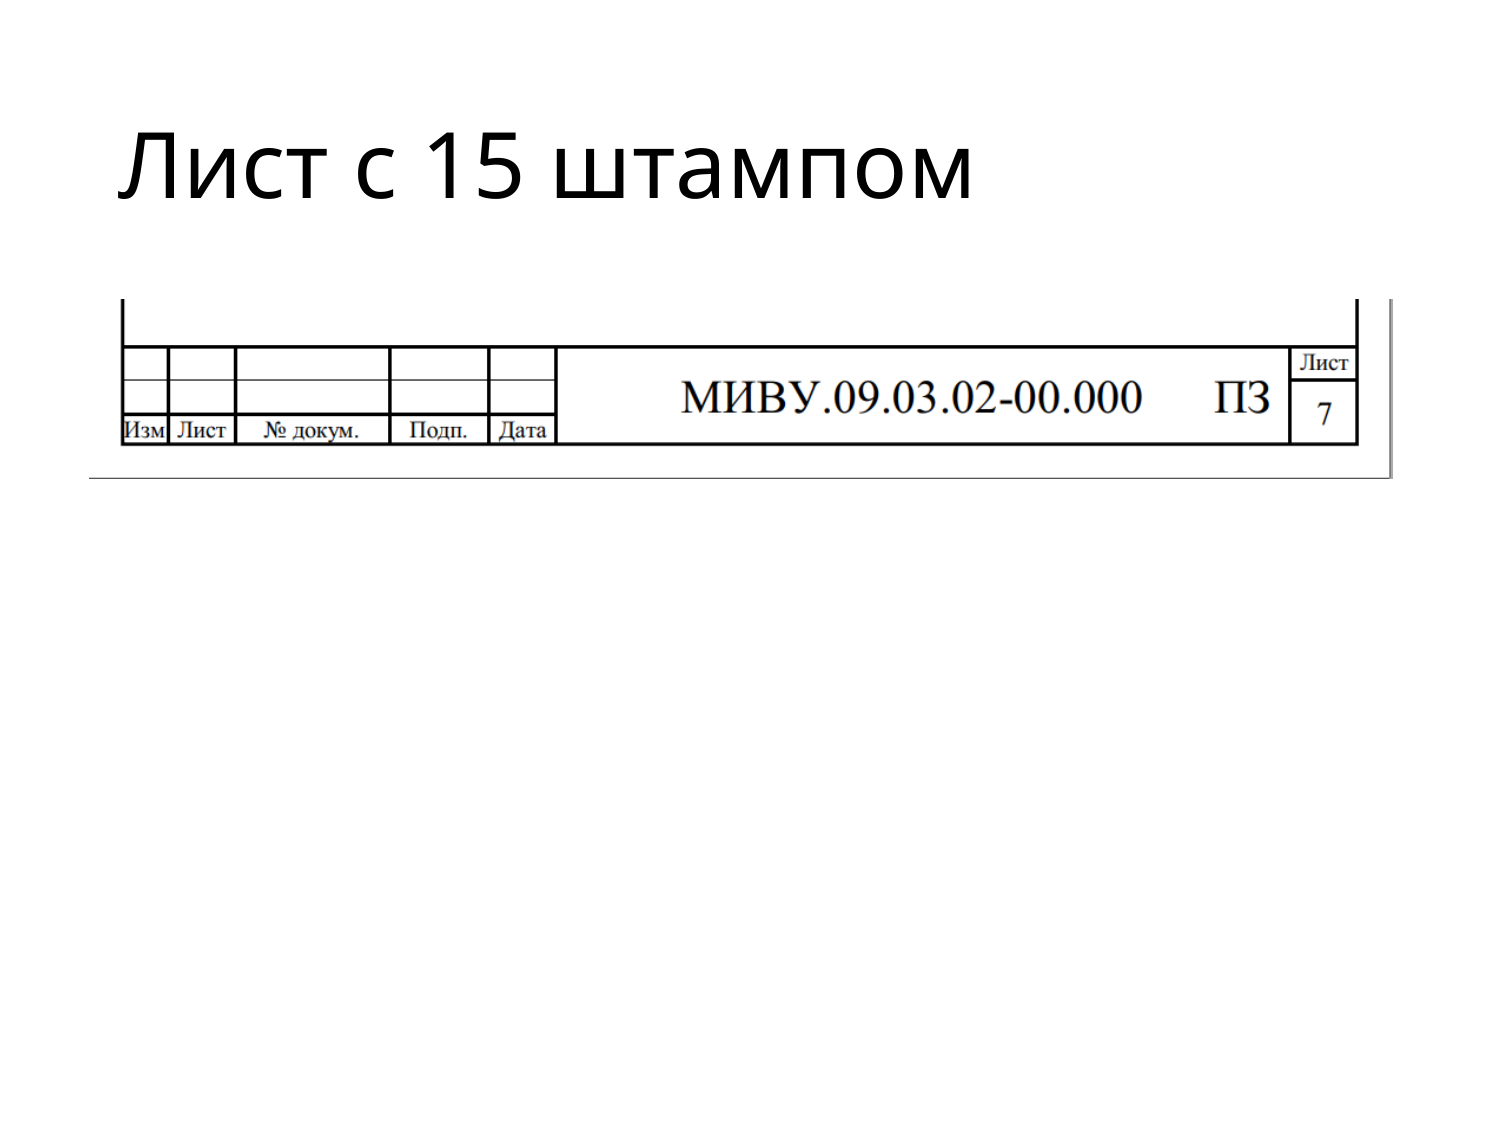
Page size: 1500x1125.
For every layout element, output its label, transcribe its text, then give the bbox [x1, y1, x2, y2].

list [89, 299, 1393, 479]
title Лист с 15 штампом [103, 59, 1397, 278]
